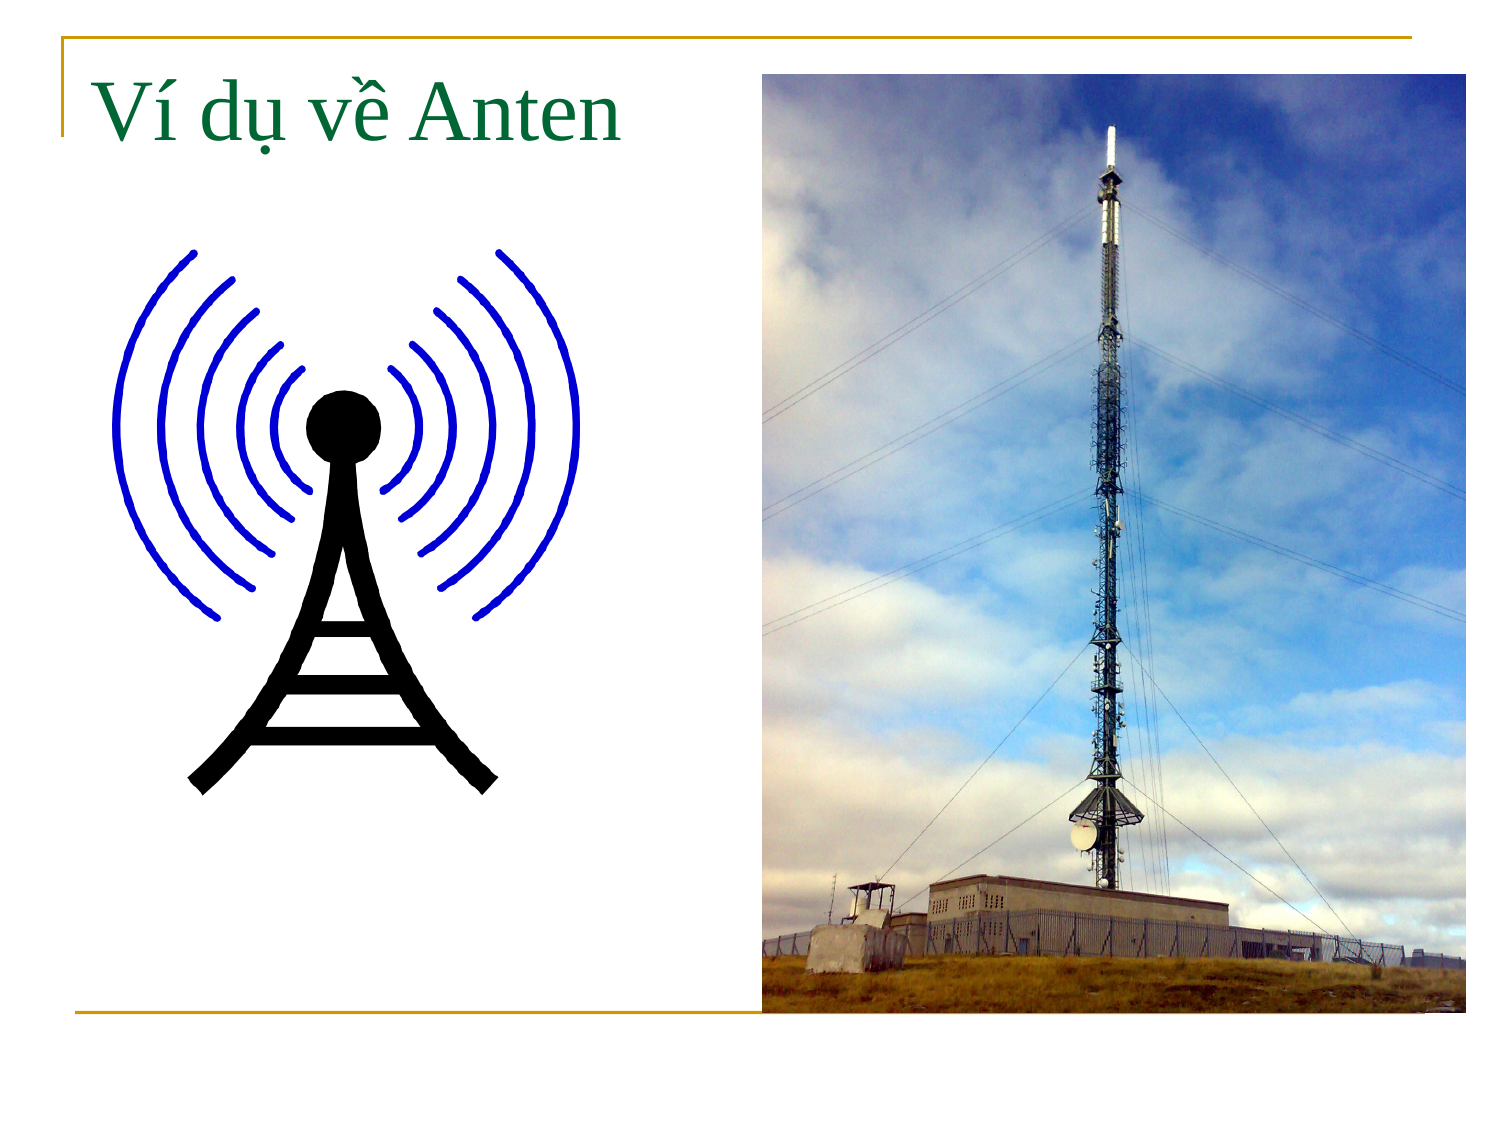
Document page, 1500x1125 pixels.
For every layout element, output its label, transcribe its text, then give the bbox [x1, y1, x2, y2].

title Ví dụ về Anten [75, 45, 1425, 233]
picture [762, 74, 1466, 1013]
picture [112, 249, 580, 799]
